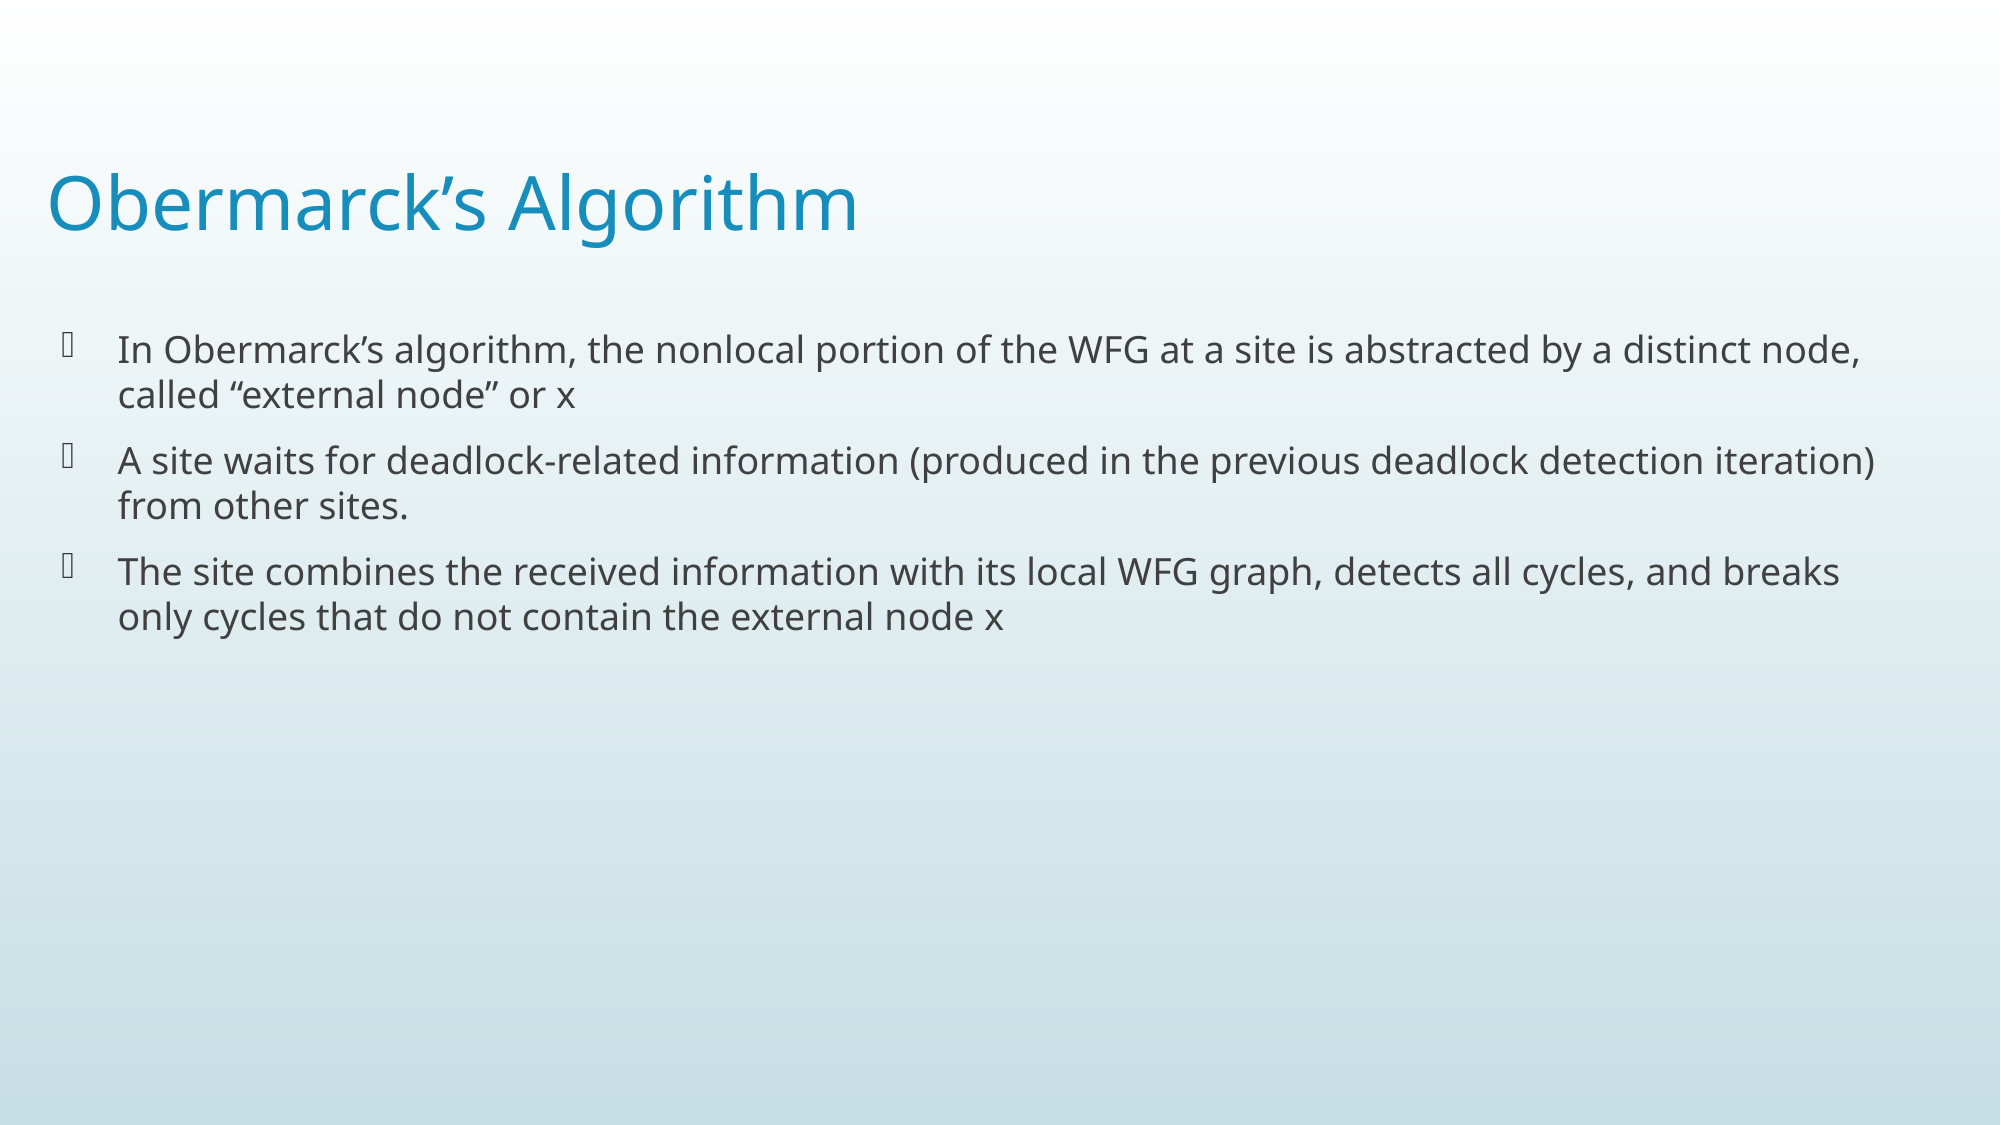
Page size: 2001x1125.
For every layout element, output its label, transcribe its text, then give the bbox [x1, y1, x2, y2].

title Obermarck’s Algorithm [31, 147, 1494, 358]
list In Obermarck’s algorithm, the nonlocal portion of the WFG at a site is abstracted by a distinct node, called “external node” or x A site waits for deadlock-related information (produced in the previous deadlock detection iteration) from other sites. The site combines the received information with its local WFG graph, detects all cycles, and breaks only cycles that do not contain the external node x [46, 252, 1934, 873]
